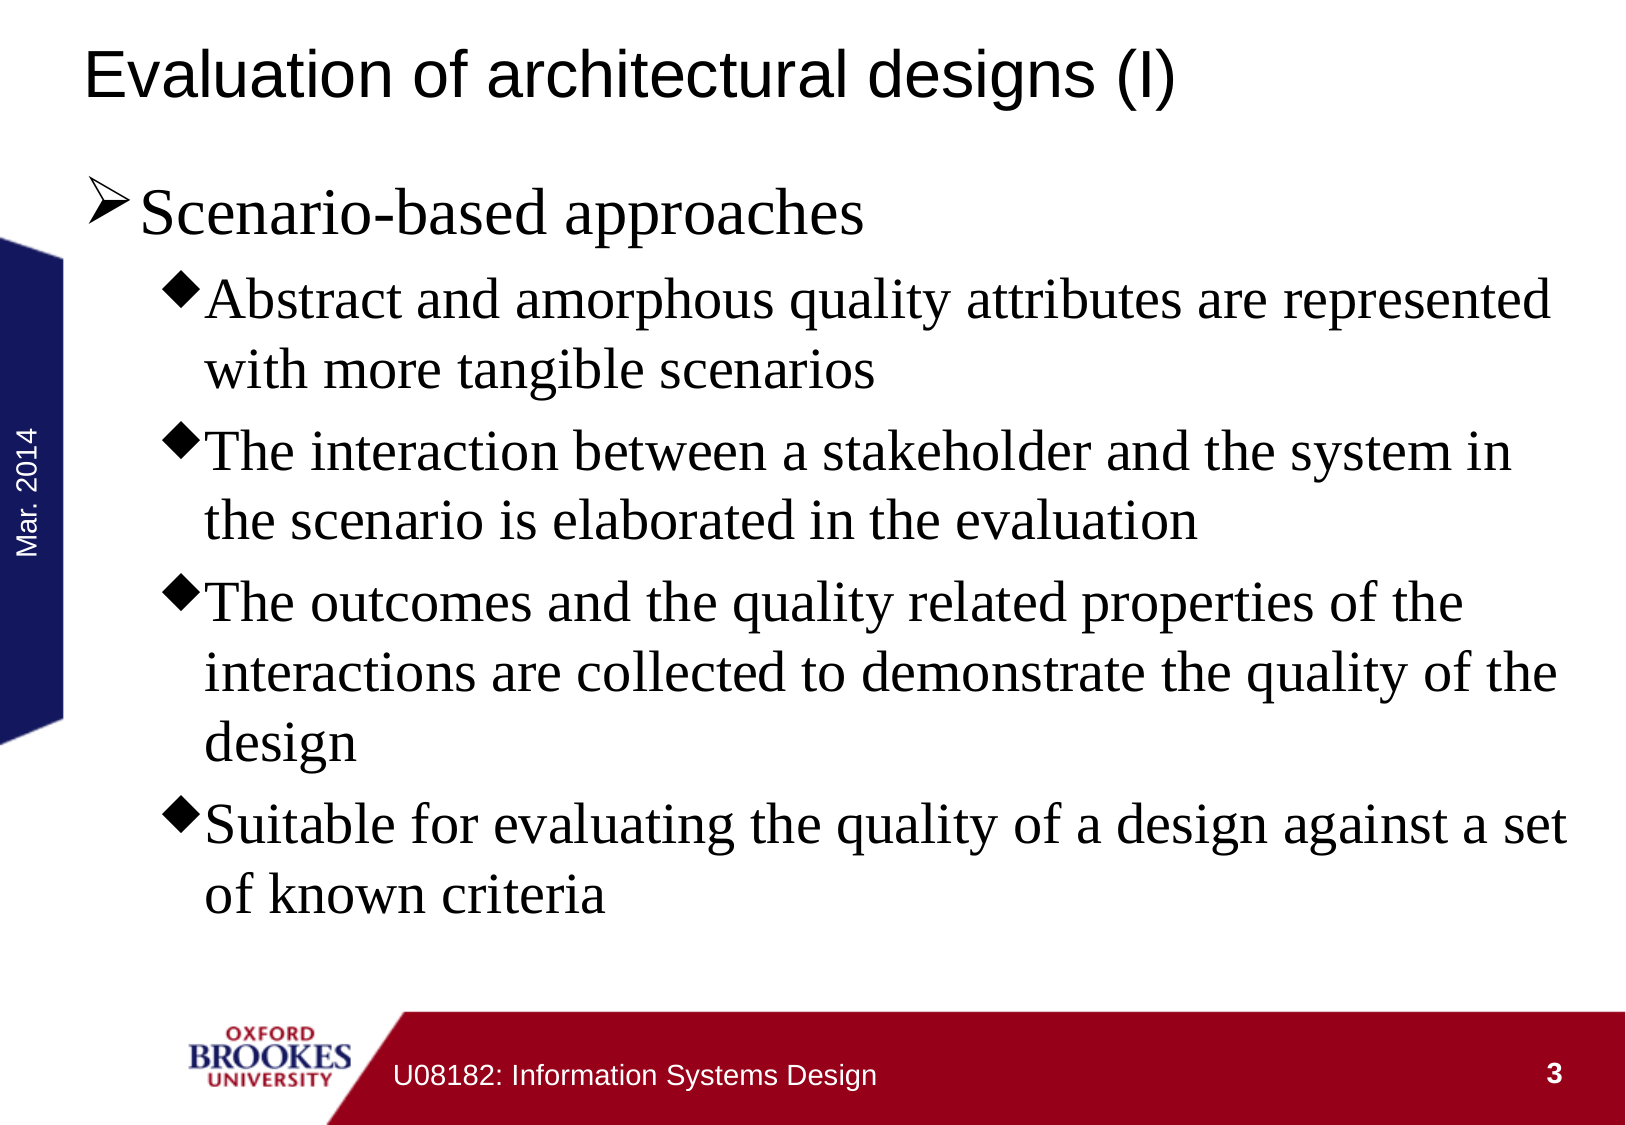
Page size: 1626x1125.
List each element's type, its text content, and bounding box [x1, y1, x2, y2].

title Evaluation of architectural designs (I) [67, 18, 1605, 124]
footer U08182: Information Systems Design [392, 1056, 1289, 1101]
picture [0, 0, 1626, 1125]
slide_number 3 [1516, 1046, 1594, 1101]
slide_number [0, 312, 57, 676]
list Scenario-based approaches Abstract and amorphous quality attributes are represented with more tangible scenarios The interaction between a stakeholder and the system in the scenario is elaborated in the evaluation The outcomes and the quality related properties of the interactions are collected to demonstrate the quality of the design Suitable for evaluating the quality of a design against a set of known criteria [67, 160, 1605, 1012]
